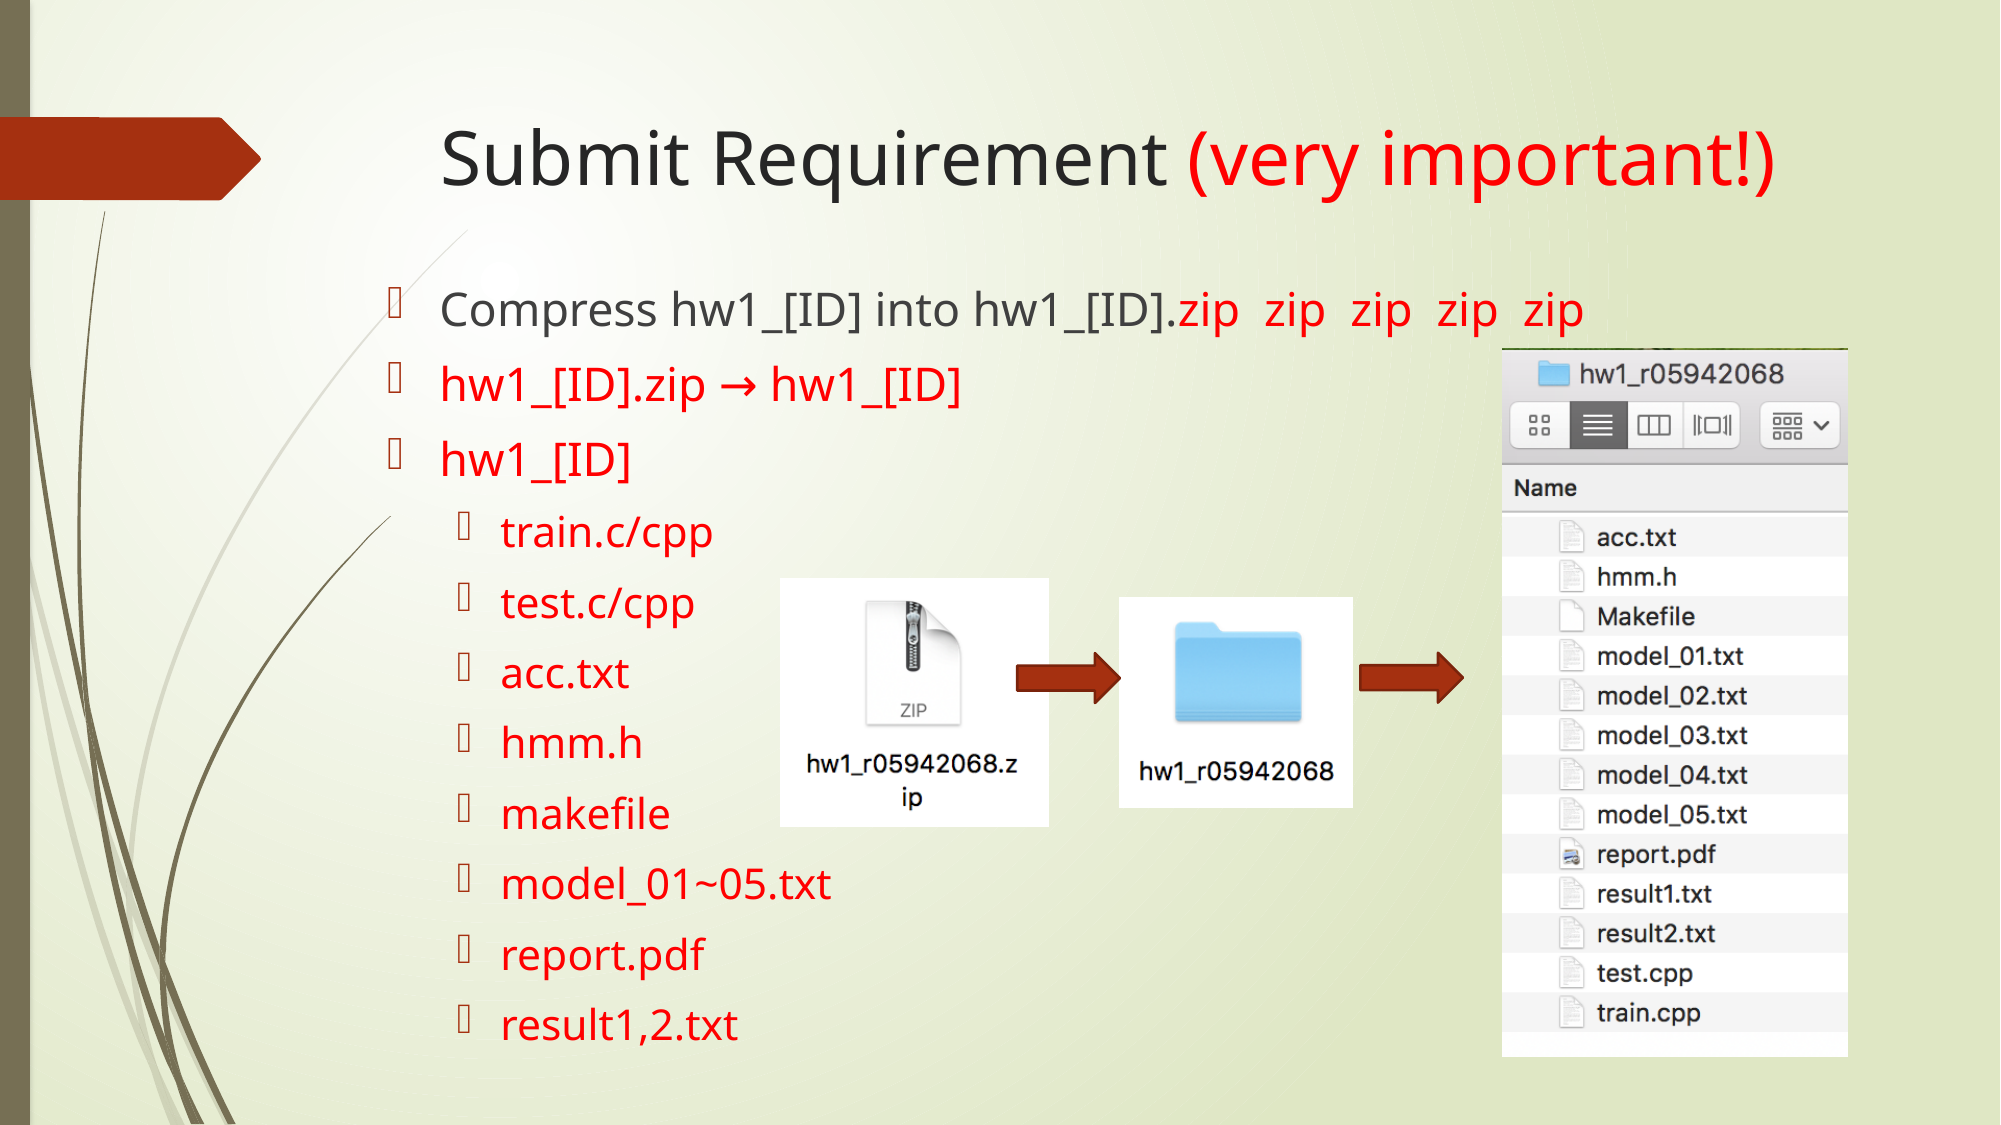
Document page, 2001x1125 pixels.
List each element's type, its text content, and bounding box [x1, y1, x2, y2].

picture [1119, 597, 1354, 808]
list Compress hw1_[ID] into hw1_[ID].zip zip zip zip zip hw1_[ID].zip → hw1_[ID] hw1_[ID] train.c/cpp test.c/cpp acc.txt hmm.h makefile model_01~05.txt report.pdf result1,2.txt [372, 272, 1888, 1057]
picture [779, 578, 1050, 827]
picture [1501, 348, 1849, 1057]
text_box [1054, 651, 1114, 705]
title Submit Requirement (very important!) [425, 102, 1888, 272]
text_box [1359, 651, 1464, 704]
